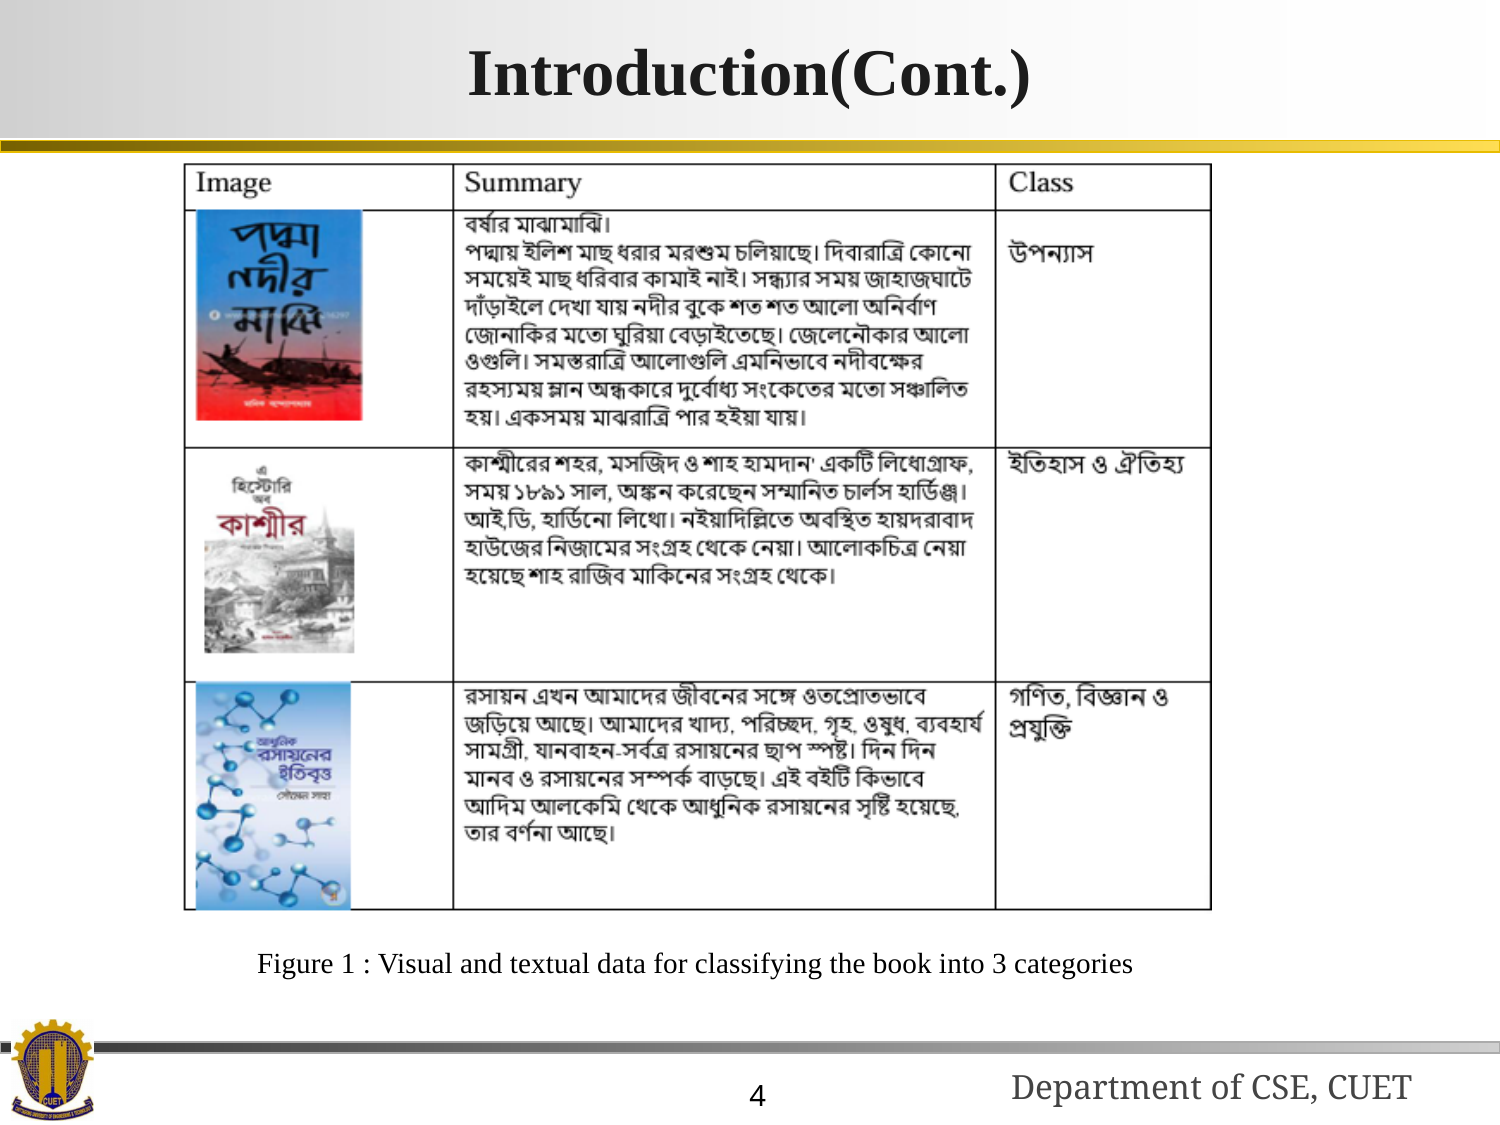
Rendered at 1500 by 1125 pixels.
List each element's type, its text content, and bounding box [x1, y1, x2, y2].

picture [11, 1019, 94, 1121]
picture [178, 162, 1213, 914]
title Introduction(Cont.) [0, 0, 1500, 138]
text_box Figure 1 : Visual and textual data for classifying the book into 3 categories [242, 936, 1150, 987]
